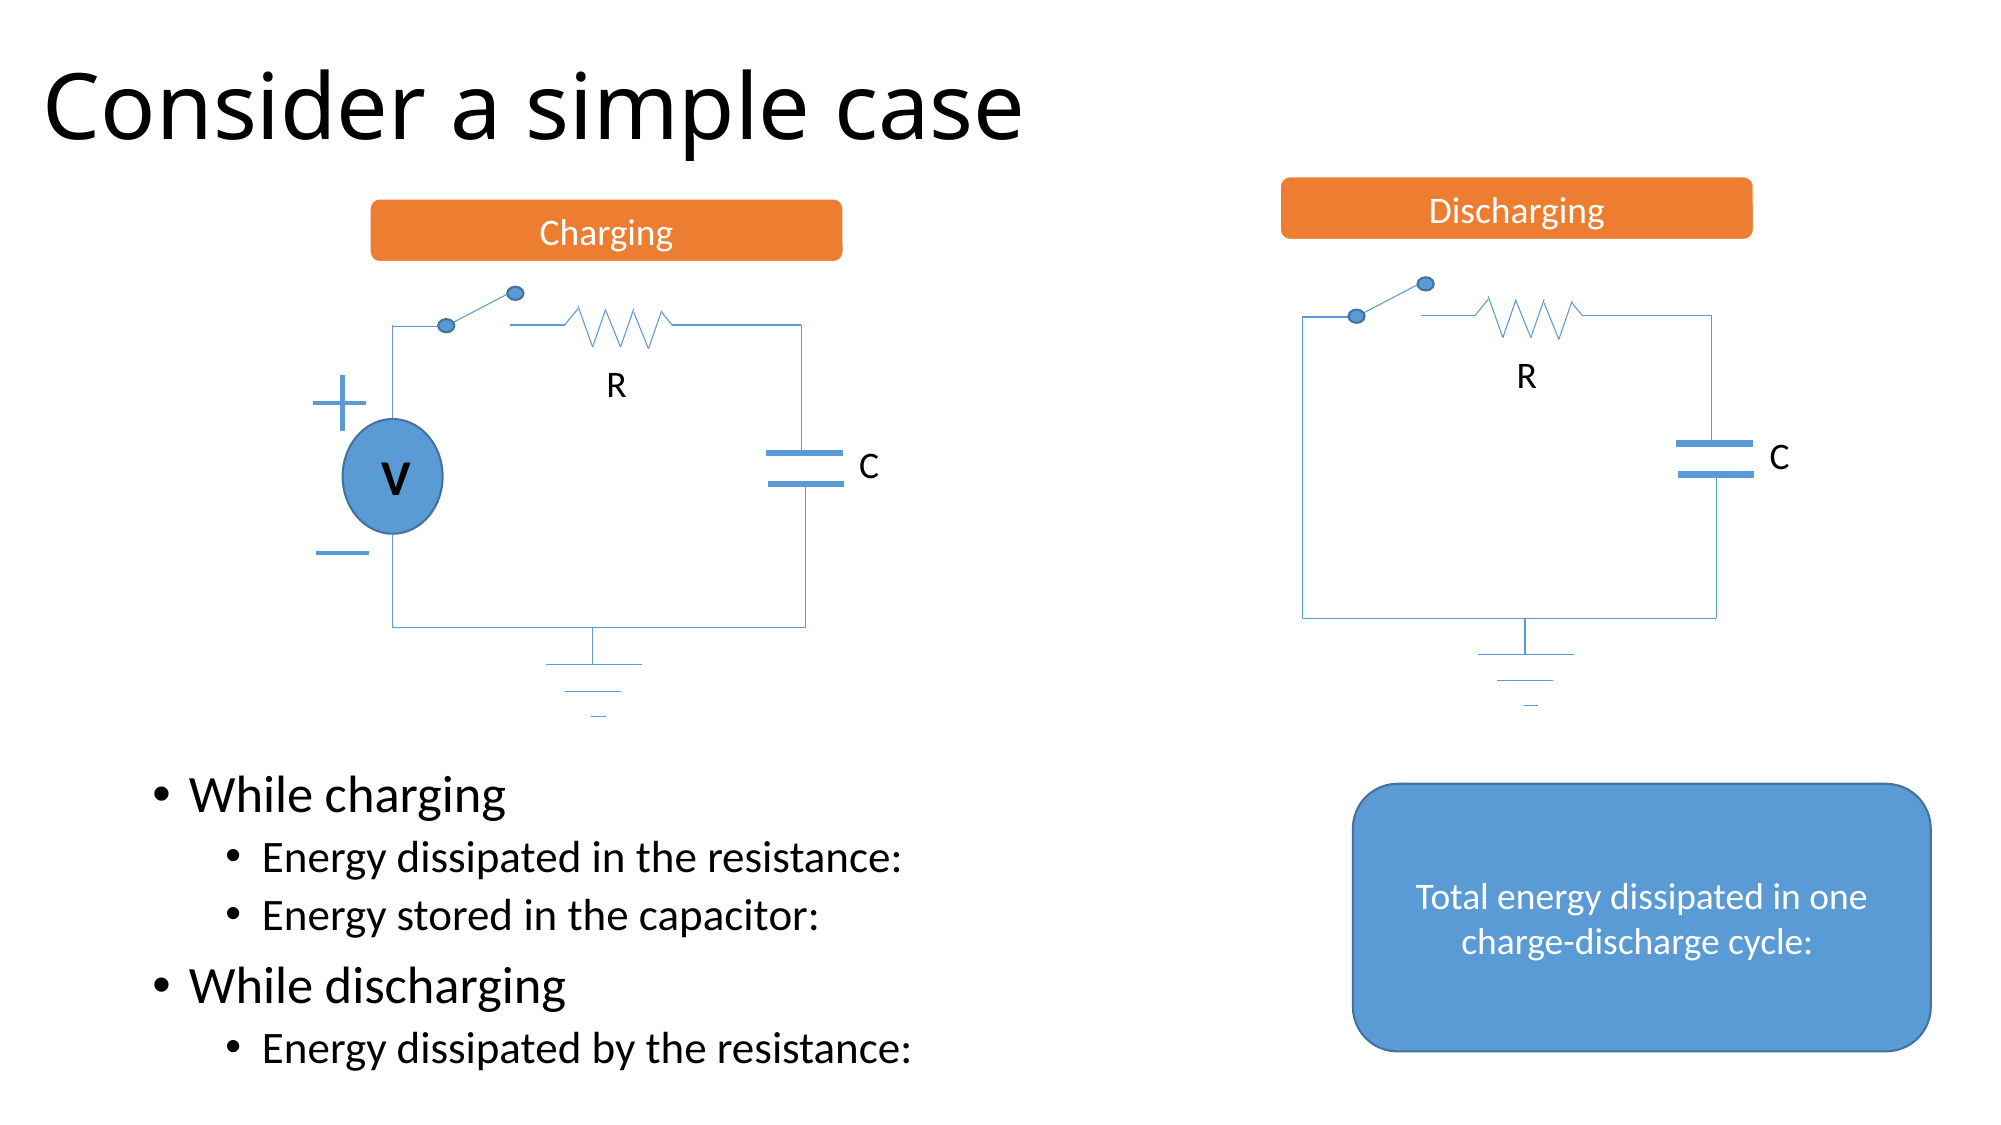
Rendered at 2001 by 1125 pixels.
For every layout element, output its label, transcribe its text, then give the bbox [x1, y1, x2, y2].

text_box Discharging [1277, 174, 1756, 242]
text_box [1352, 283, 1421, 319]
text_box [592, 308, 606, 347]
text_box [1347, 318, 1365, 324]
text_box [506, 285, 525, 301]
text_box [620, 308, 634, 347]
text_box C [1754, 424, 1805, 485]
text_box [564, 308, 577, 325]
text_box [1416, 276, 1435, 292]
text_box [661, 312, 672, 325]
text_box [605, 310, 620, 347]
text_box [633, 312, 648, 349]
title Consider a simple case [27, 1, 1753, 219]
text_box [442, 292, 511, 328]
text_box R [591, 352, 642, 413]
text_box [437, 327, 455, 334]
text_box Charging [367, 196, 846, 265]
text_box R [1501, 343, 1552, 404]
text_box [437, 318, 442, 326]
text_box V [366, 438, 443, 513]
text_box [341, 418, 433, 535]
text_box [577, 305, 593, 348]
text_box C [844, 433, 895, 494]
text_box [648, 310, 662, 349]
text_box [1474, 296, 1583, 340]
